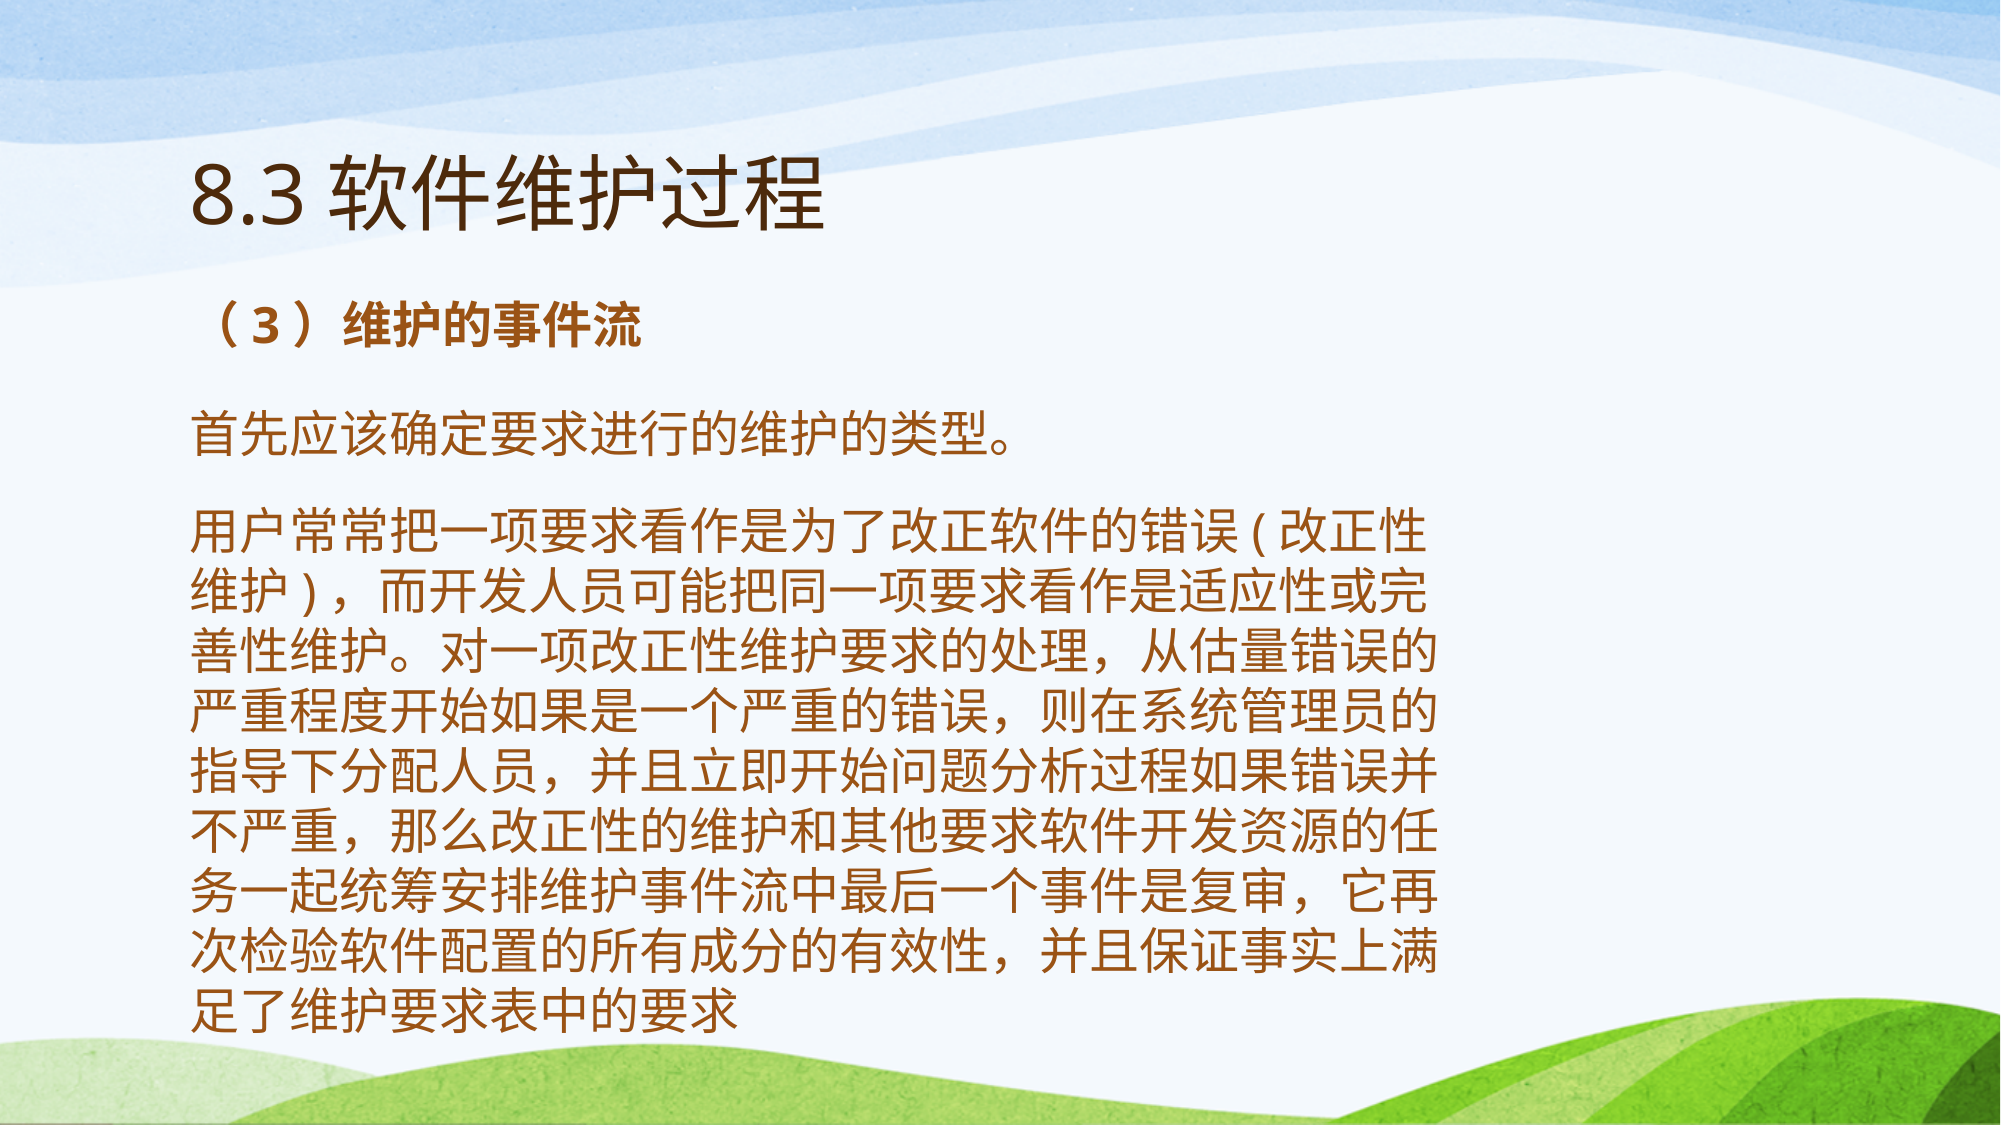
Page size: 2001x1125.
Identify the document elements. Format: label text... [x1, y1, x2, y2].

list 首先应该确定要求进行的维护的类型。 用户常常把一项要求看作是为了改正软件的错误(改正性维护)，而开发人员可能把同一项要求看作是适应性或完善性维护。对一项改正性维护要求的处理，从估量错误的严重程度开始如果是一个严重的错误，则在系统管理员的指导下分配人员，并且立即开始问题分析过程如果错误并不严重，那么改正性的维护和其他要求软件开发资源的任务一起统筹安排维护事件流中最后一个事件是复审，它再次检验软件配置的所有成分的有效性，并且保证事实上满足了维护要求表中的要求 [174, 394, 1478, 1059]
picture [0, 0, 2001, 1125]
list （3）维护的事件流 [174, 250, 988, 362]
title 8.3软件维护过程 [174, 50, 1825, 250]
